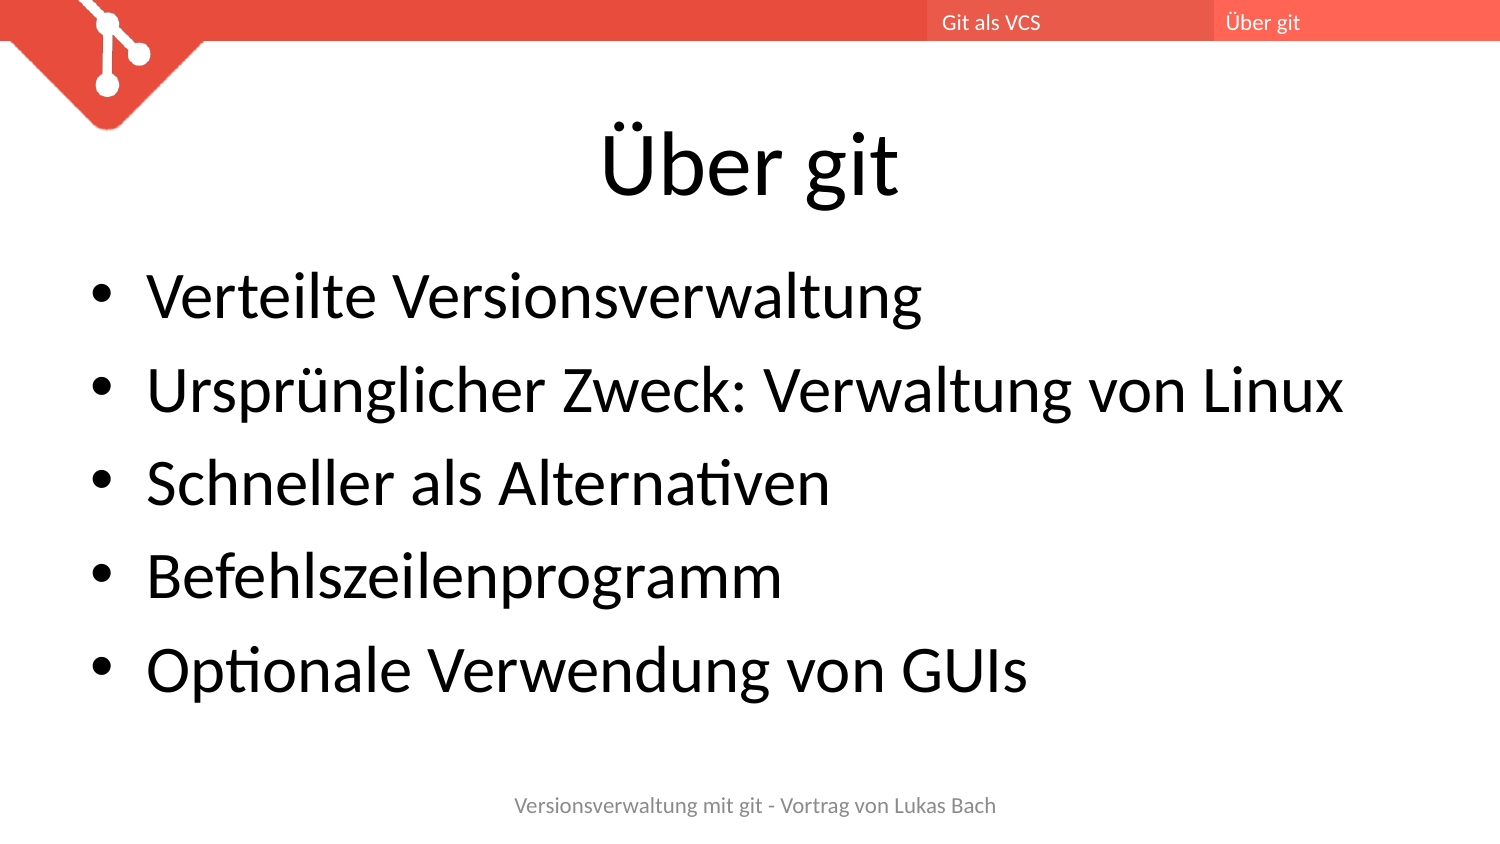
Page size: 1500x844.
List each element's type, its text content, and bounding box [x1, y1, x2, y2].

title Über git [75, 88, 1425, 230]
footer Versionsverwaltung mit git - Vortrag von Lukas Bach [242, 782, 1270, 827]
list Über git [1210, 0, 1495, 44]
picture [0, 0, 1500, 132]
list Git als VCS [927, 0, 1210, 44]
list Verteilte Versionsverwaltung Ursprünglicher Zweck: Verwaltung von Linux Schneller als Alternativen Befehlszeilenprogramm Optionale Verwendung von GUIs [75, 244, 1425, 754]
